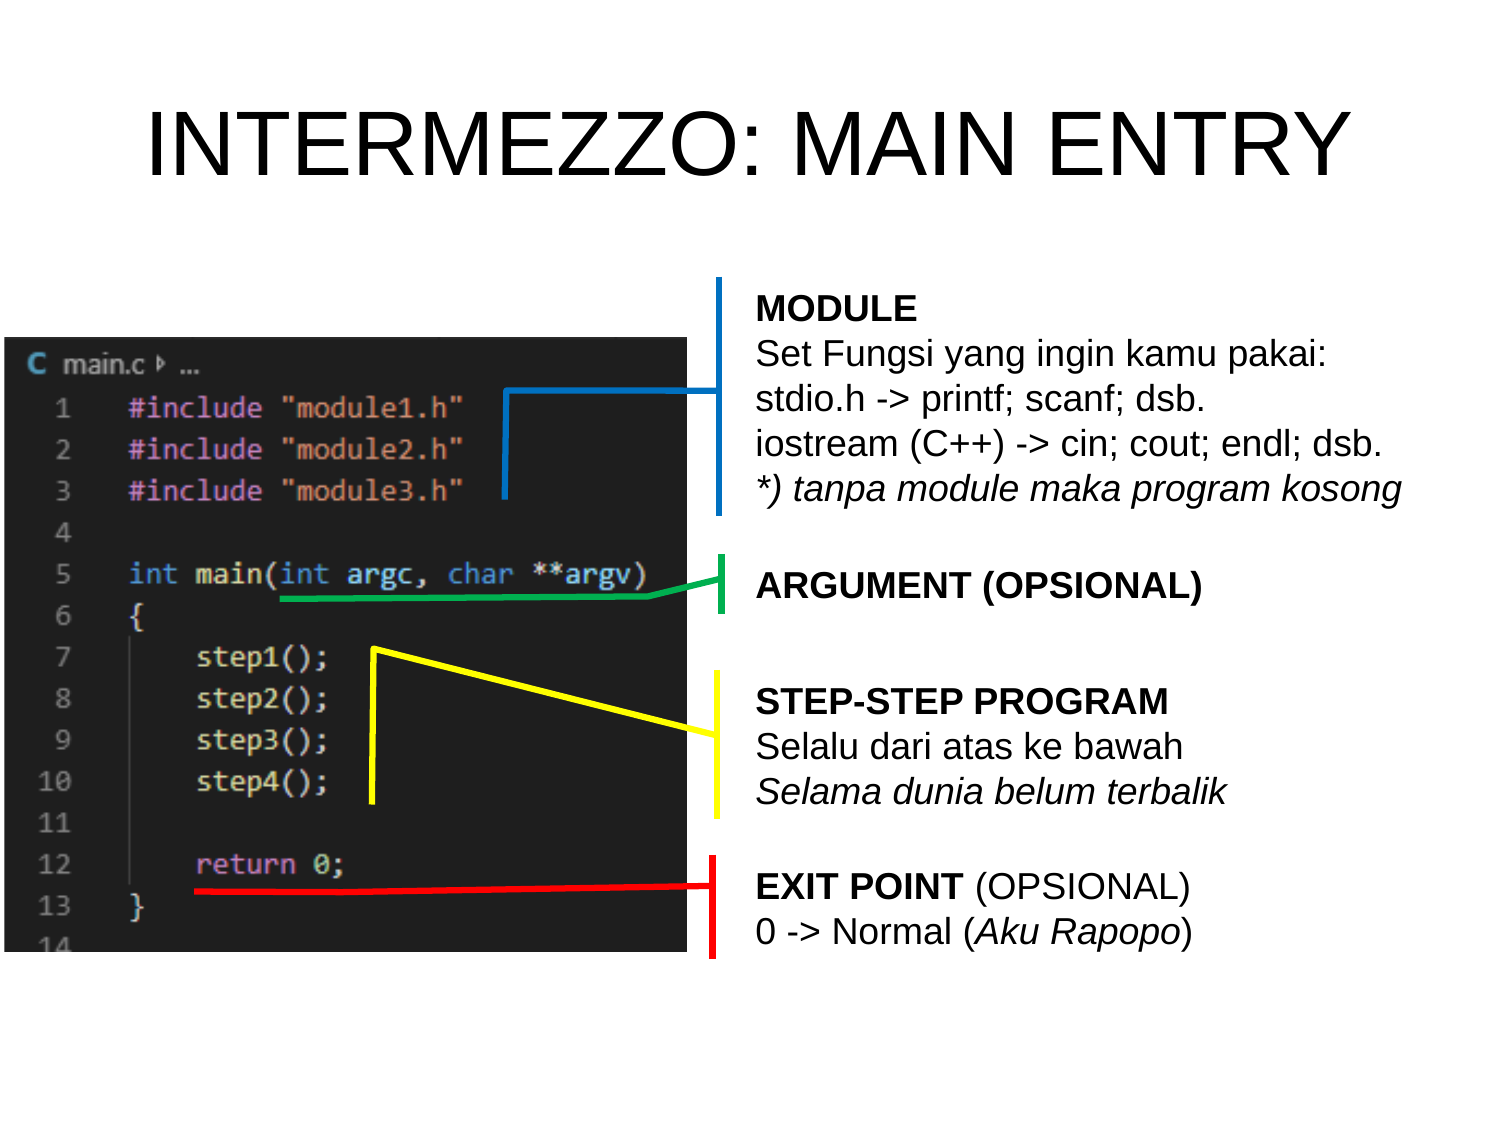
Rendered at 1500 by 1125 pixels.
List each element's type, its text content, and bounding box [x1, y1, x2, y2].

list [4, 337, 687, 952]
text_box MODULE Set Fungsi yang ingin kamu pakai: stdio.h -> printf; scanf; dsb. iostream (C++) -> cin; cout; endl; dsb. *) tanpa module maka program kosong [741, 277, 1459, 516]
title INTERMEZZO: MAIN ENTRY [74, 44, 1426, 233]
text_box EXIT POINT (OPSIONAL) 0 -> Normal (Aku Rapopo) [741, 855, 1459, 959]
text_box STEP-STEP PROGRAM Selalu dari atas ke bawah Selama dunia belum terbalik [741, 670, 1459, 819]
text_box ARGUMENT (OPSIONAL) [741, 554, 1459, 614]
